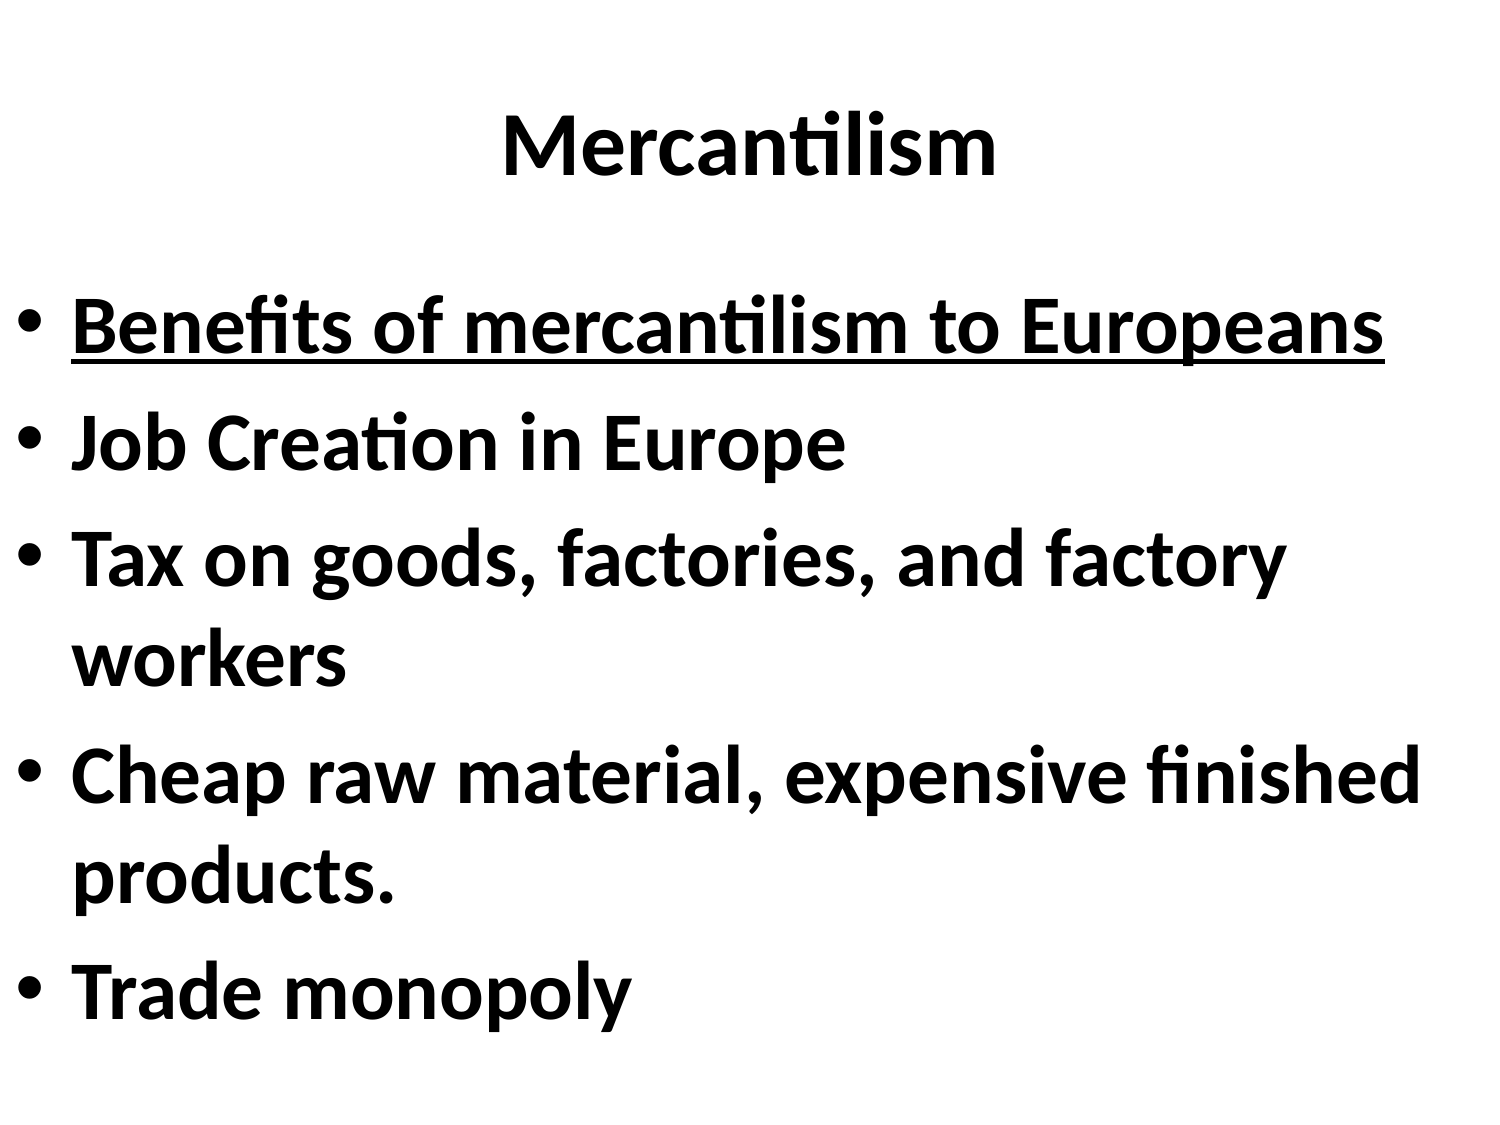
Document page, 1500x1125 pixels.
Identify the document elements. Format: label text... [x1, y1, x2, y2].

list Benefits of mercantilism to Europeans Job Creation in Europe Tax on goods, factories, and factory workers Cheap raw material, expensive finished products. Trade monopoly [0, 262, 1475, 1125]
title Mercantilism [75, 45, 1425, 233]
